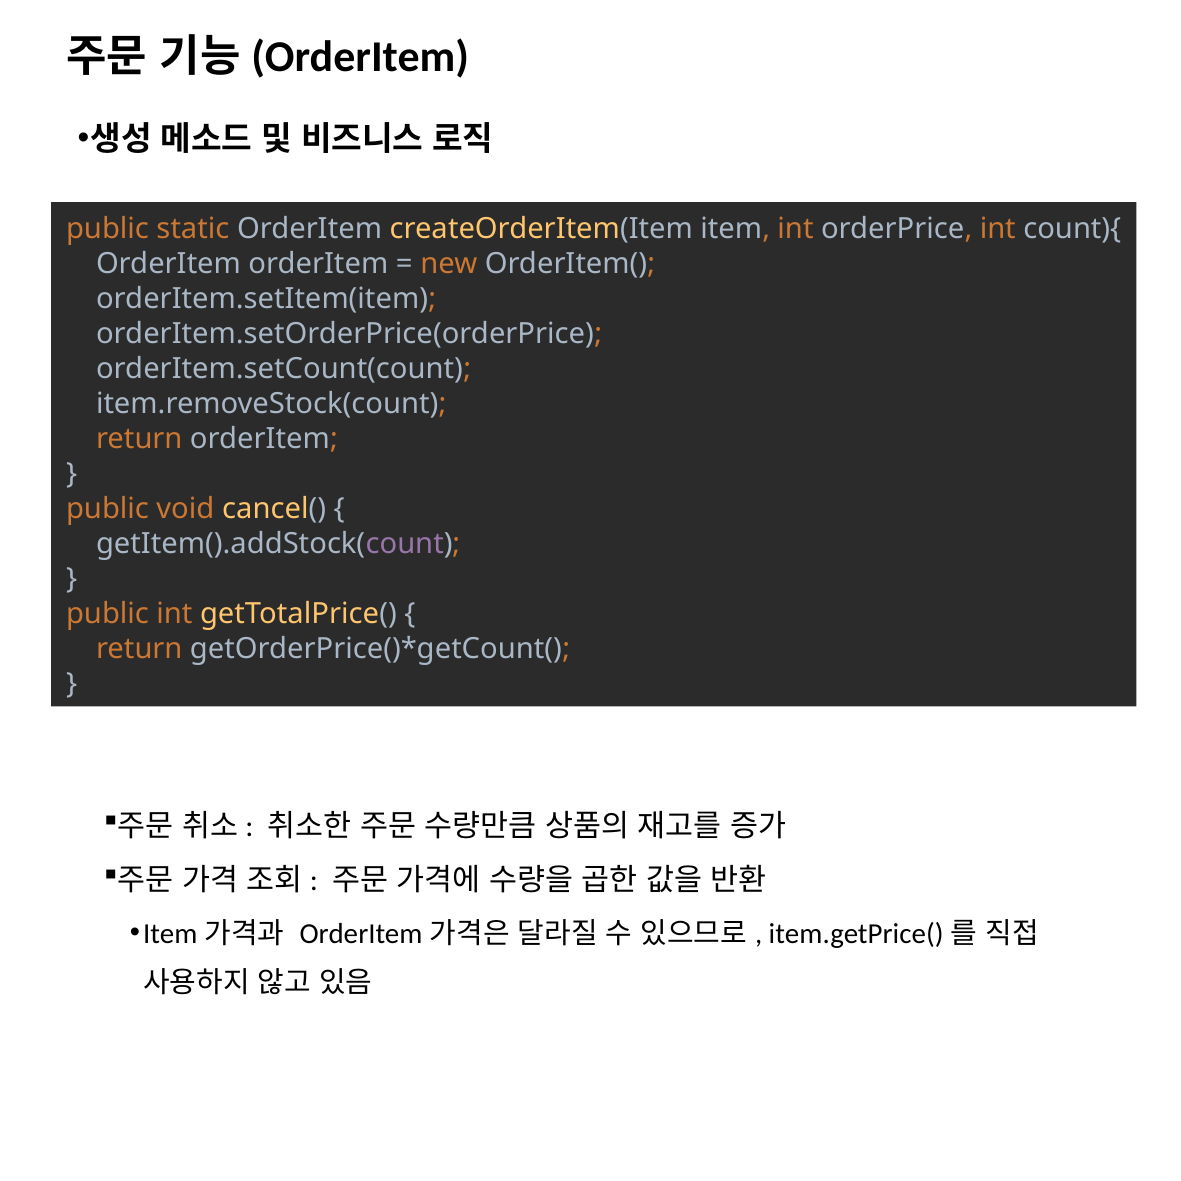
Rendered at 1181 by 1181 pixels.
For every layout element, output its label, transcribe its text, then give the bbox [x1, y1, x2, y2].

list 생성 메소드 및 비즈니스 로직 주문 취소: 취소한 주문 수량만큼 상품의 재고를 증가 주문 가격 조회: 주문 가격에 수량을 곱한 값을 반환 Item가격과 OrderItem가격은 달라질 수 있으므로, item.getPrice()를 직접 사용하지 않고 있음 [62, 707, 1136, 1144]
text_box public static OrderItem createOrderItem(Item item, int orderPrice, int count){ OrderItem orderItem = new OrderItem(); orderItem.setItem(item); orderItem.setOrderPrice(orderPrice); orderItem.setCount(count); item.removeStock(count); return orderItem; } public void cancel() { getItem().addStock(count); } public int getTotalPrice() { return getOrderPrice()*getCount(); } [51, 202, 1137, 707]
list 생성 메소드 및 비즈니스 로직 주문 취소: 취소한 주문 수량만큼 상품의 재고를 증가 주문 가격 조회: 주문 가격에 수량을 곱한 값을 반환 Item가격과 OrderItem가격은 달라질 수 있으므로, item.getPrice()를 직접 사용하지 않고 있음 [62, 93, 1136, 202]
title 주문 기능(OrderItem) [51, 27, 1070, 87]
